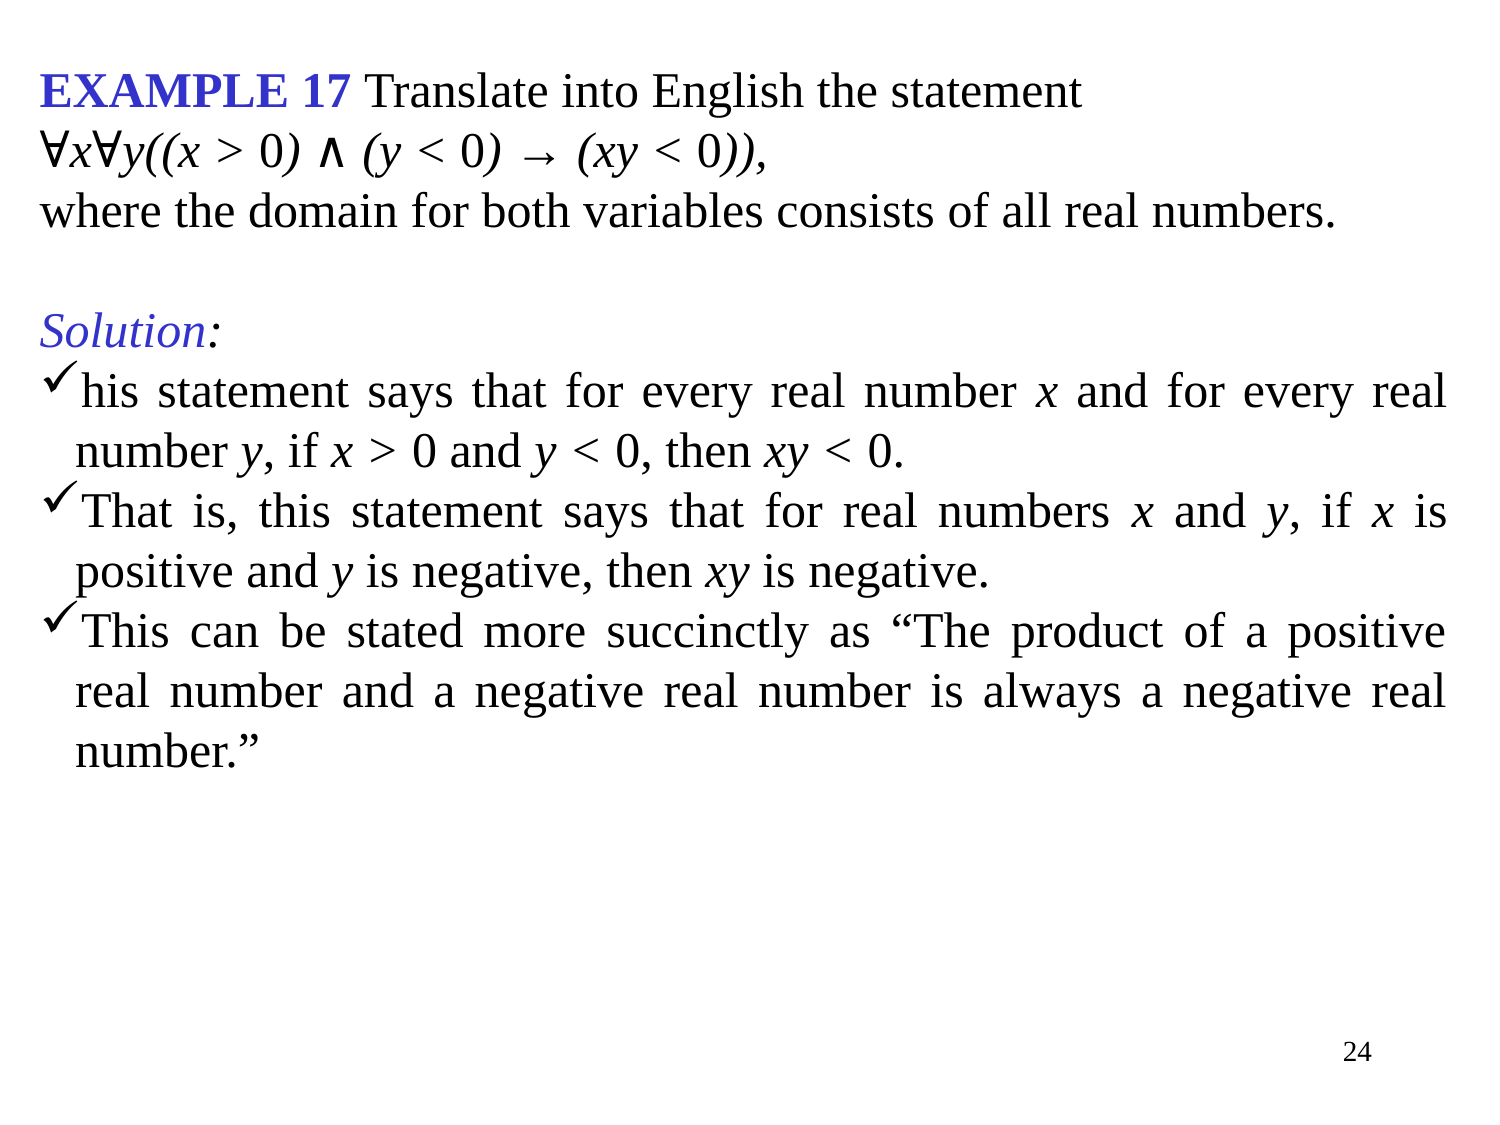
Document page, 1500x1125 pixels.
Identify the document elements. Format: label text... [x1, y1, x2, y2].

text_box EXAMPLE 17 Translate into English the statement ∀x∀y((x > 0) ∧ (y < 0) → (xy < 0)), where the domain for both variables consists of all real numbers. Solution: his statement says that for every real number x and for every real number y, if x > 0 and y < 0, then xy < 0. That is, this statement says that for real numbers x and y, if x is positive and y is negative, then xy is negative. This can be stated more succinctly as “The product of a positive real number and a negative real number is always a negative real number.” [24, 49, 1463, 785]
slide_number 24 [1074, 1024, 1388, 1101]
